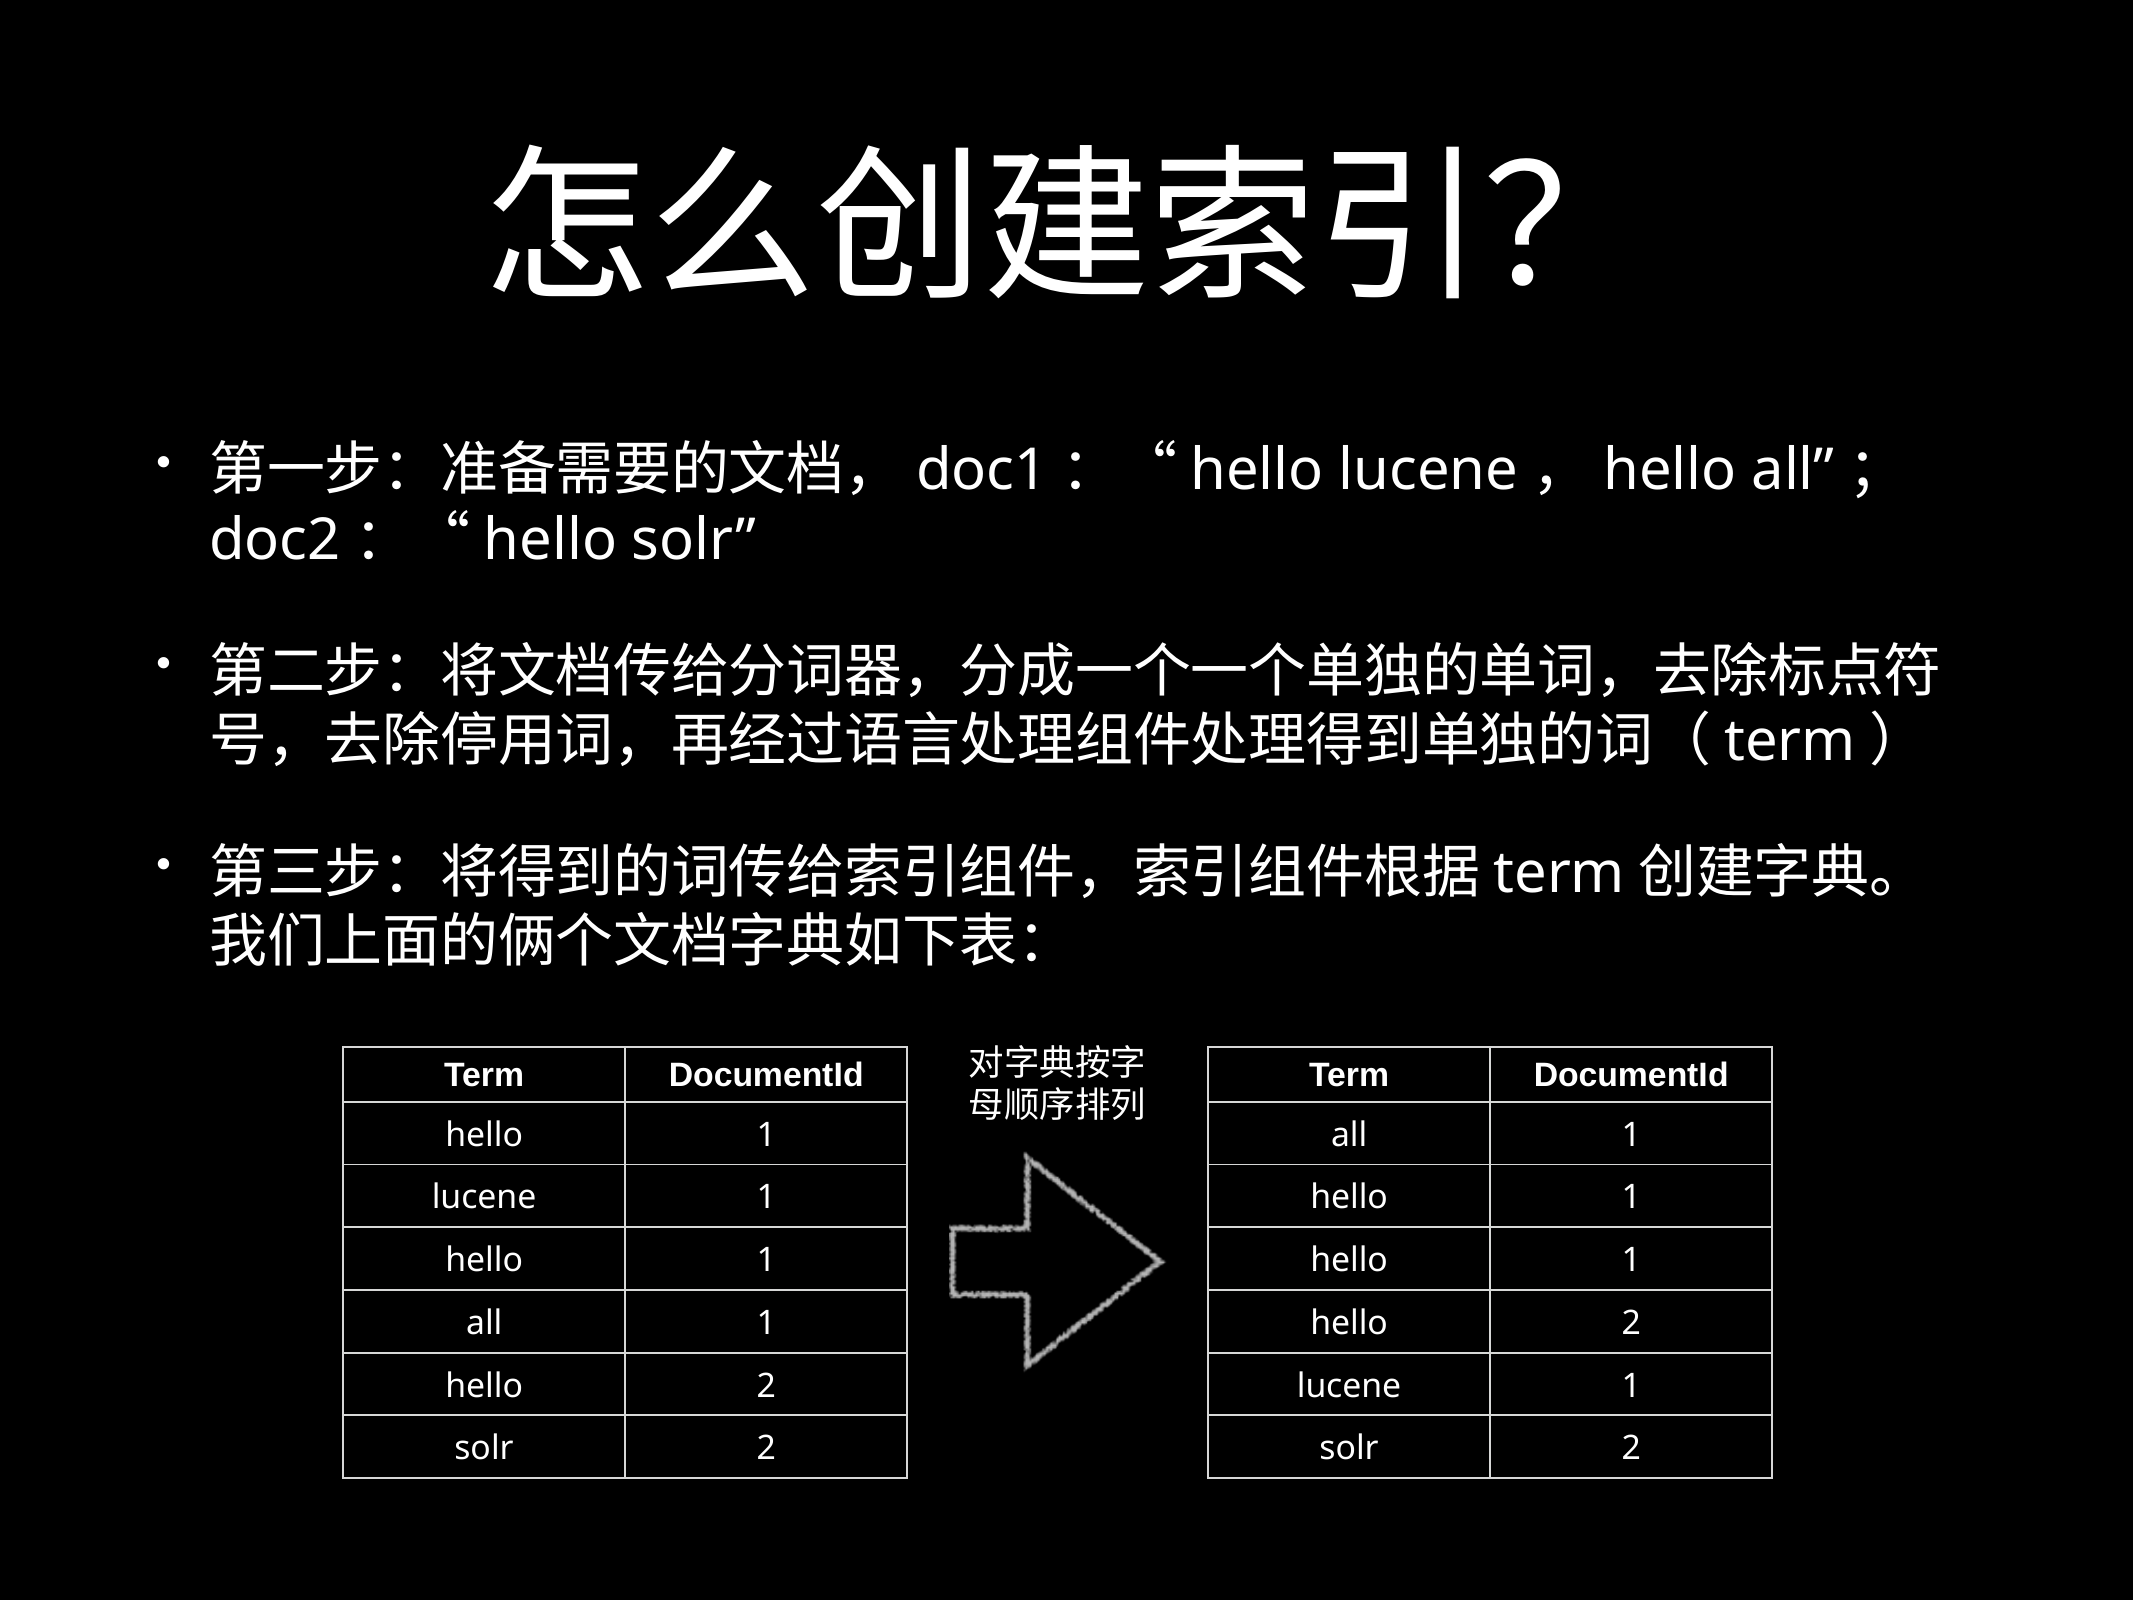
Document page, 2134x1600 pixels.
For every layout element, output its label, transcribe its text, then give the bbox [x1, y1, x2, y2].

table_cell 1 [626, 1103, 906, 1164]
table_cell hello [344, 1228, 624, 1289]
title 怎么创建索引？ [155, 41, 1978, 397]
table_cell hello [1209, 1228, 1489, 1289]
table_cell lucene [1209, 1354, 1489, 1414]
table_cell 1 [1491, 1165, 1771, 1226]
text_box 对字典按字母顺序排列 [948, 1031, 1168, 1134]
table_cell hello [344, 1354, 624, 1414]
table_cell solr [344, 1416, 624, 1477]
table_header DocumentId [1491, 1048, 1771, 1101]
table_header Term [1209, 1048, 1489, 1101]
table_cell 2 [1491, 1291, 1771, 1352]
table_cell hello [344, 1103, 624, 1164]
table_cell 2 [626, 1354, 906, 1414]
picture [949, 1150, 1169, 1377]
table_cell 1 [1491, 1354, 1771, 1414]
table_cell 1 [626, 1228, 906, 1289]
table_cell all [1209, 1103, 1489, 1164]
table_cell 2 [626, 1416, 906, 1477]
table_header DocumentId [626, 1048, 906, 1101]
table_cell hello [1209, 1165, 1489, 1226]
table_cell 1 [626, 1291, 906, 1352]
table_cell 1 [1491, 1228, 1771, 1289]
table_cell 2 [1491, 1416, 1771, 1477]
table_cell lucene [344, 1165, 624, 1226]
table_cell 1 [1491, 1103, 1771, 1164]
table_cell solr [1209, 1416, 1489, 1477]
list 第一步：准备需要的文档，doc1：“hello lucene，hello all”；doc2：“hello solr” 第二步：将文档传给分词器，分成一个一个单独的单词，去除标点符号，去除停用词，再经过语言处理组件处理得到单独的词（term） 第三步：将得到的词传给索引组件，索引组件根据term创建字典。我们上面的俩个文档字典如下表： [155, 424, 1978, 981]
table_cell 1 [626, 1165, 906, 1226]
table_cell hello [1209, 1291, 1489, 1352]
table_header Term [344, 1048, 624, 1101]
table_cell all [344, 1291, 624, 1352]
